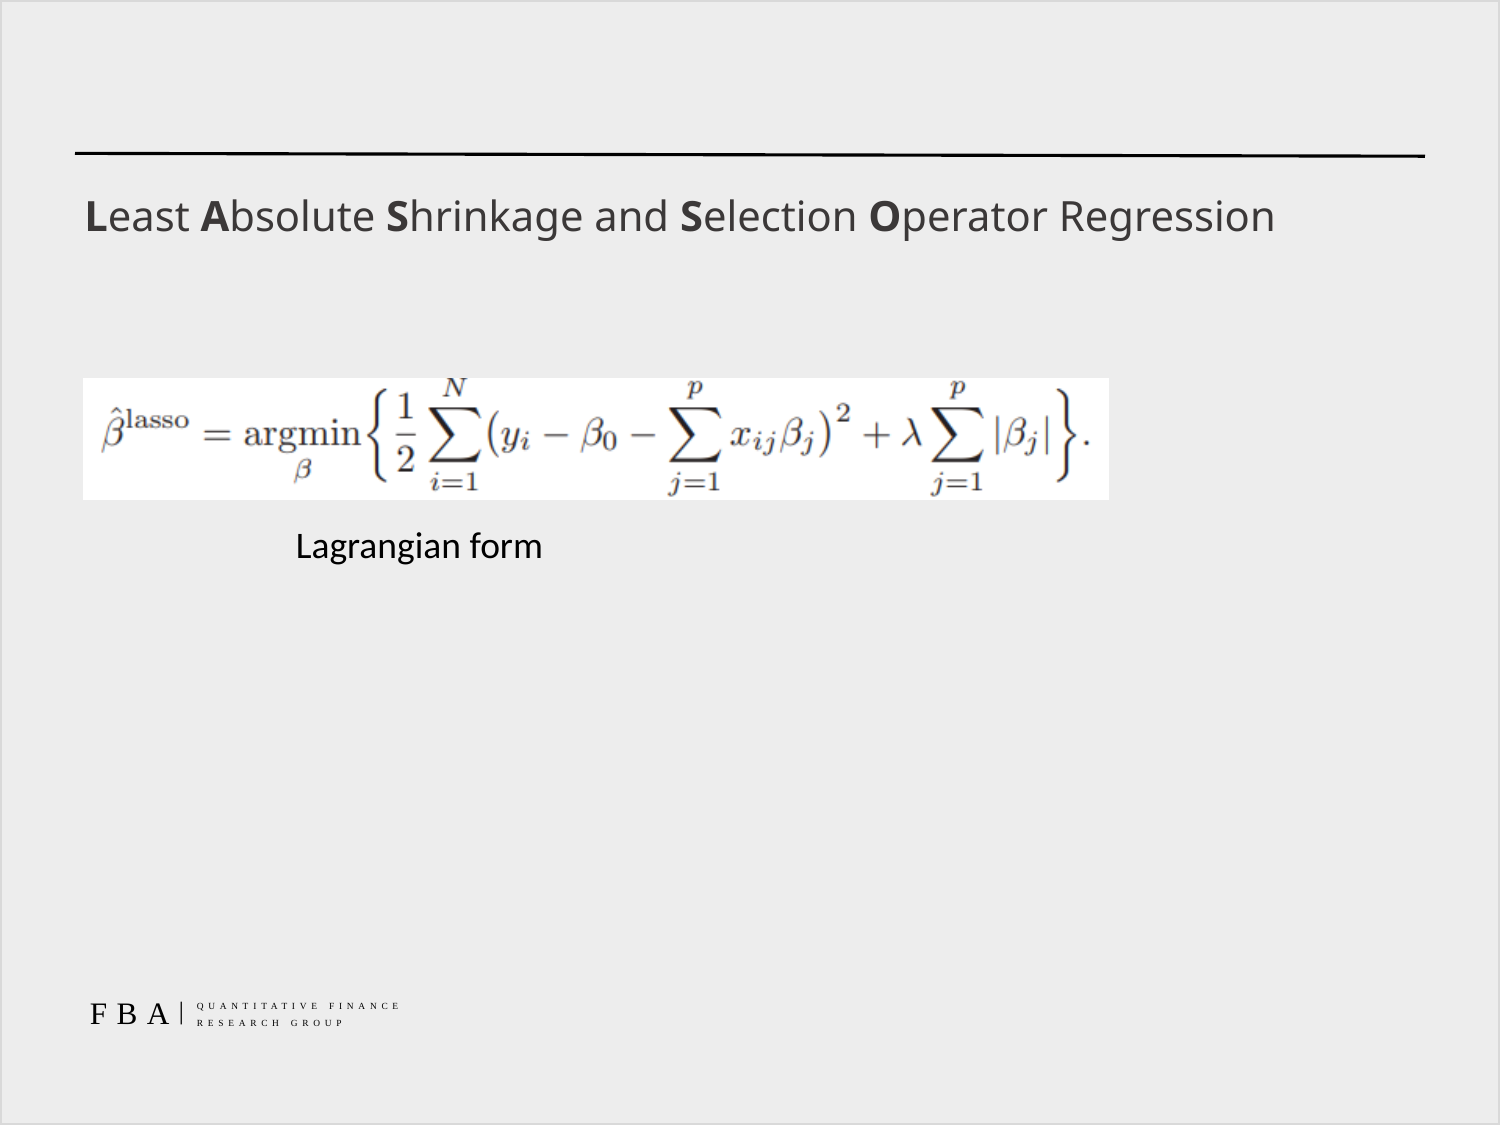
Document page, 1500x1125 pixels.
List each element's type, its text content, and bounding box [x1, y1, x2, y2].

text_box Lagrangian form [280, 513, 1109, 574]
picture [83, 378, 1109, 500]
list Least Absolute Shrinkage and Selection Operator Regression [69, 187, 1397, 947]
